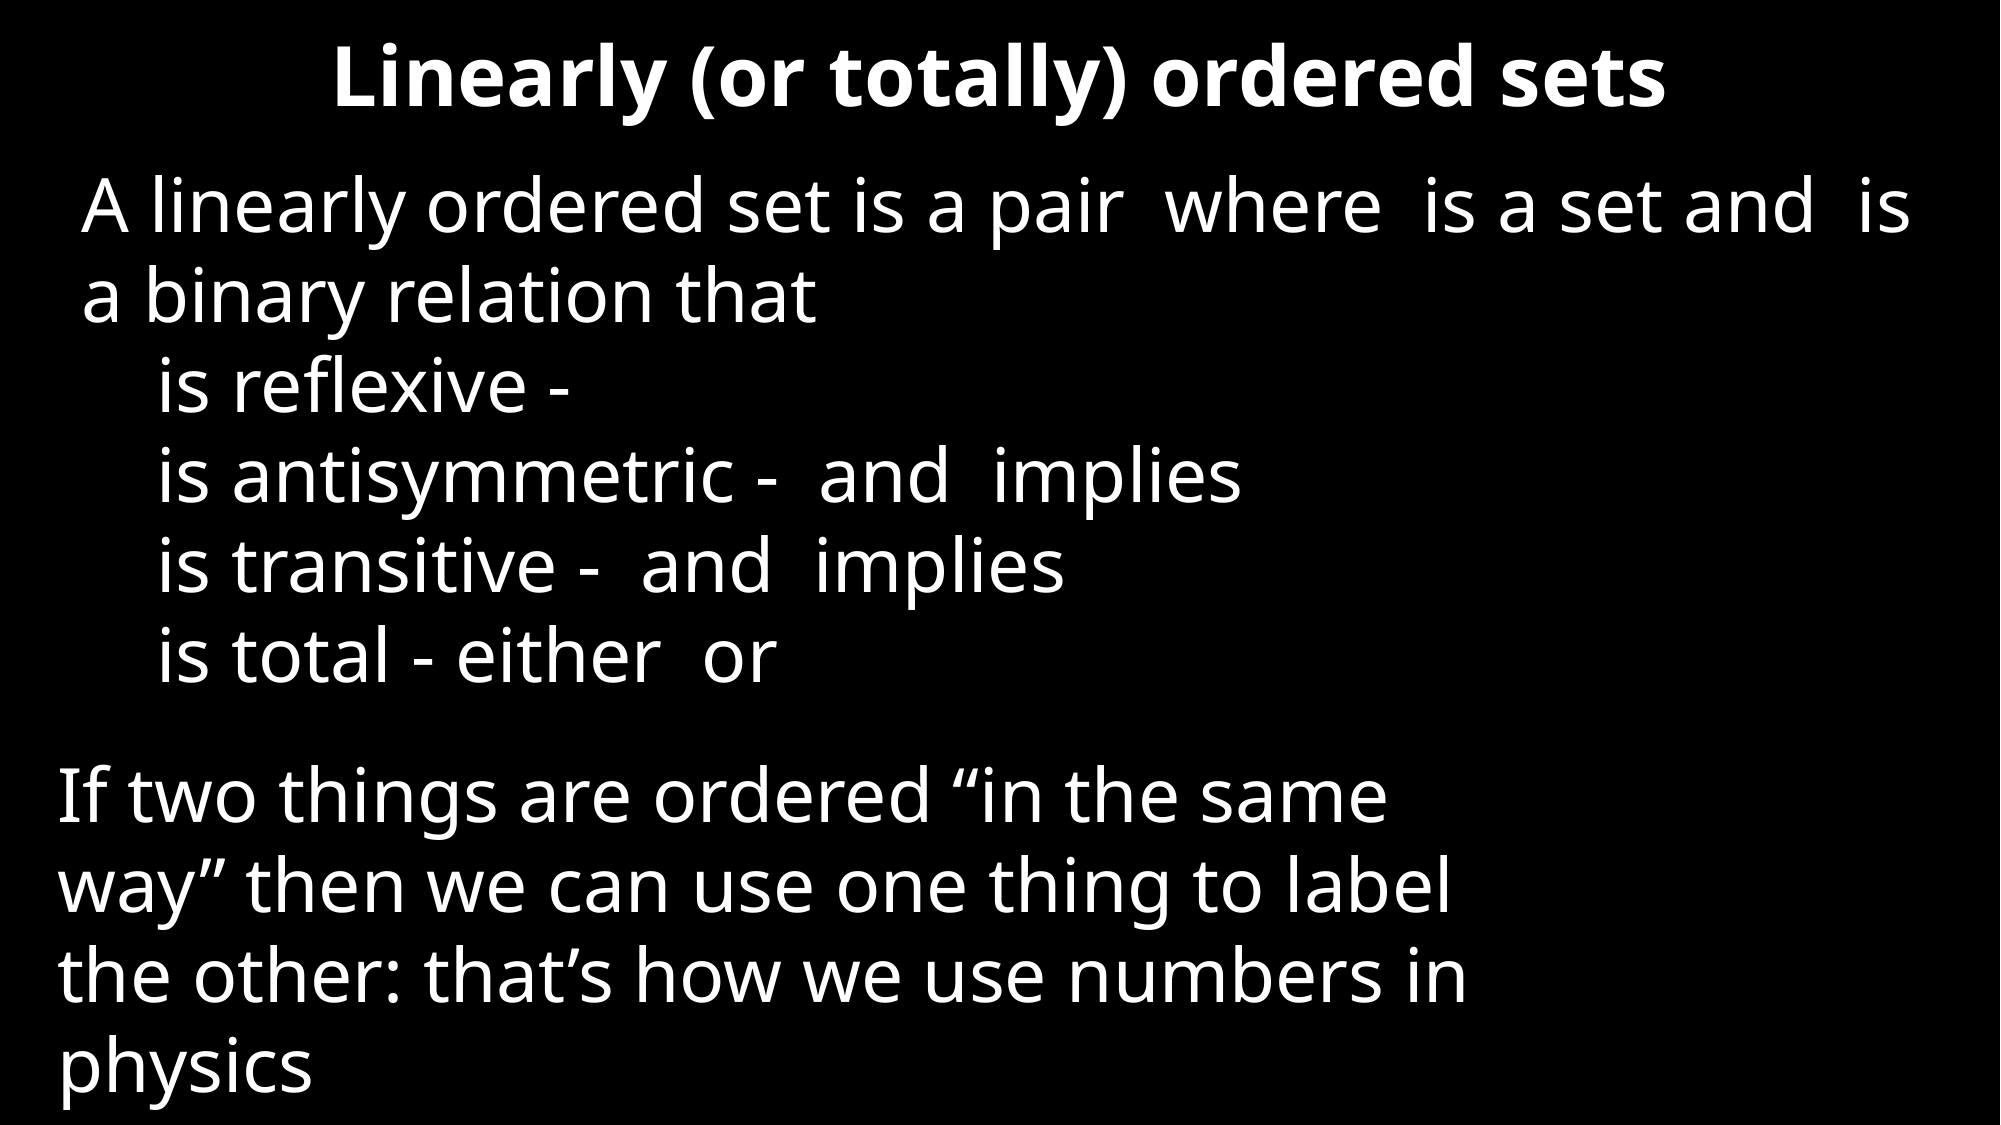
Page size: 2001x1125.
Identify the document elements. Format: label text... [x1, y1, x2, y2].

text_box If two things are ordered “in the same way” then we can use one thing to label the other: that’s how we use numbers in physics [42, 740, 1499, 1116]
text_box Linearly (or totally) ordered sets [0, 16, 2000, 131]
